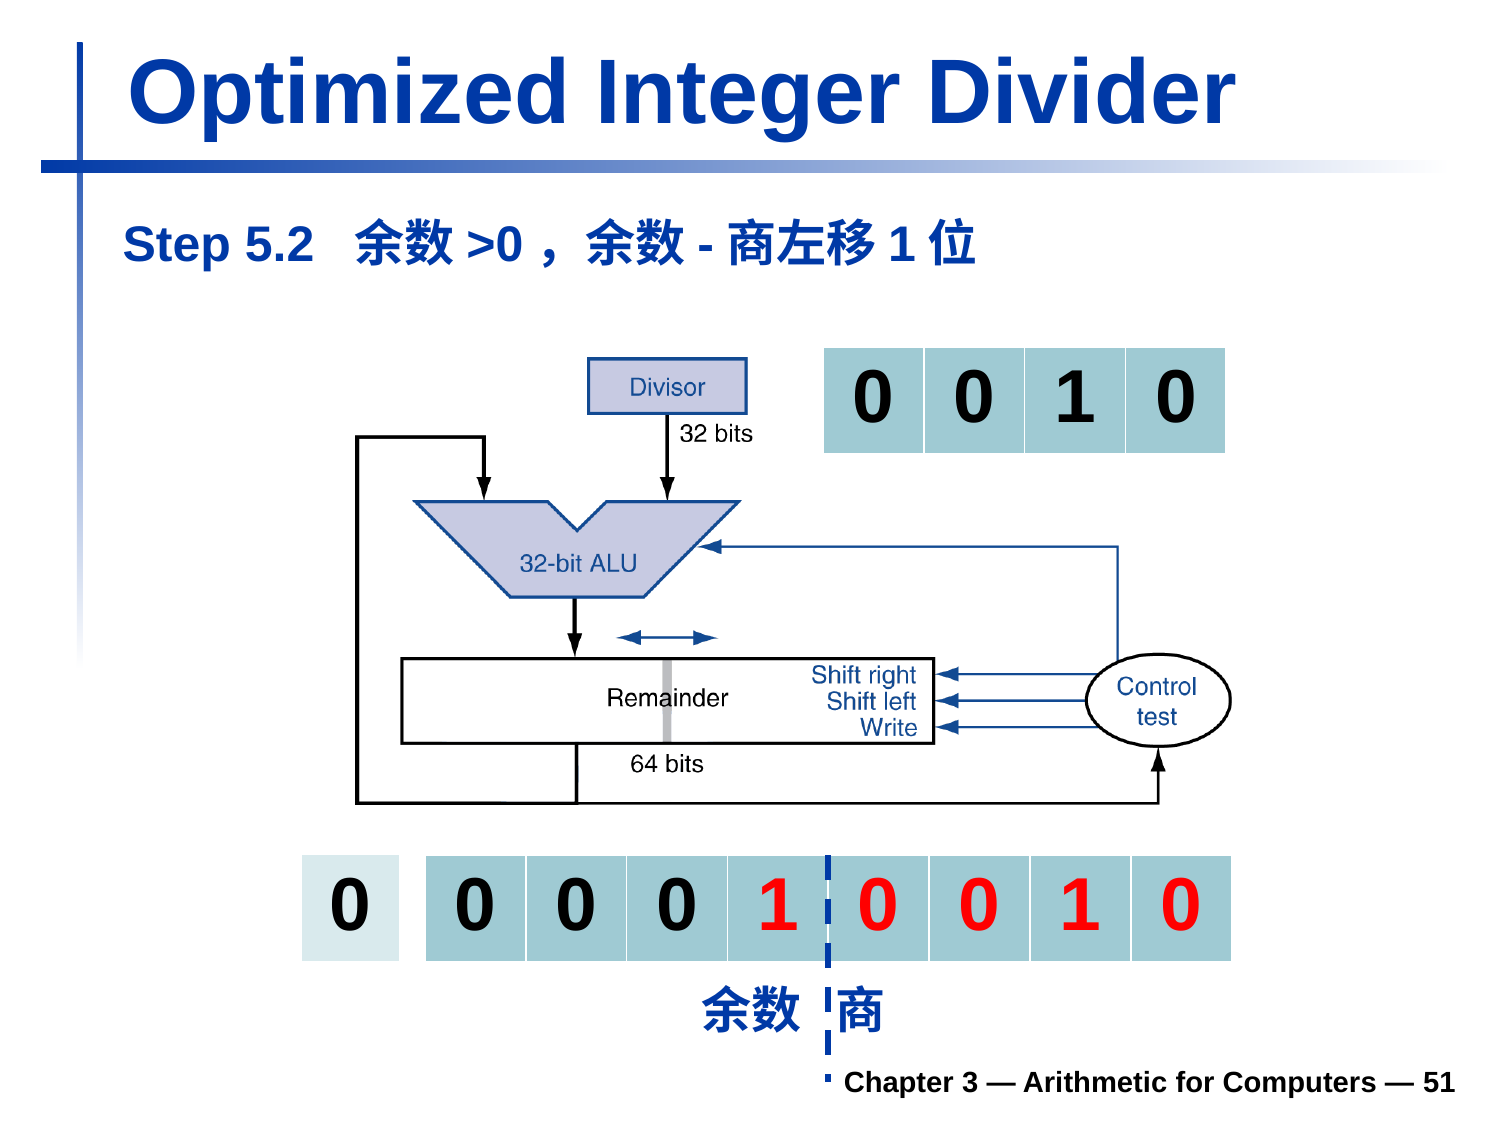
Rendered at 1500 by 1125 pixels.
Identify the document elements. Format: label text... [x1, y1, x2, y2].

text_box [686, 854, 971, 1083]
table_header 0 [302, 855, 399, 961]
table_header 0 [527, 856, 626, 961]
title Optimized Integer Divider [112, 23, 1468, 149]
table_header 0 [925, 348, 1024, 356]
table_header 1 [1025, 348, 1125, 356]
table_header 0 [426, 856, 525, 961]
table_header 1 [1031, 856, 1130, 961]
table_header 0 [1132, 856, 1231, 961]
table_header 0 [973, 856, 1029, 961]
table_header 0 [627, 856, 683, 961]
picture [355, 357, 1233, 805]
text_box Step 5.2 余数>0，余数-商左移1位 [107, 204, 1006, 279]
table_header 0 [1126, 348, 1225, 356]
footer Chapter 3 — Arithmetic for Computers — 51 [277, 1046, 1471, 1106]
table_header 0 [824, 348, 923, 356]
